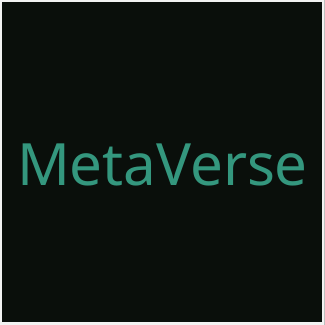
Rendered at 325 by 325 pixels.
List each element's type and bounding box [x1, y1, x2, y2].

text_box [0, 0, 325, 325]
